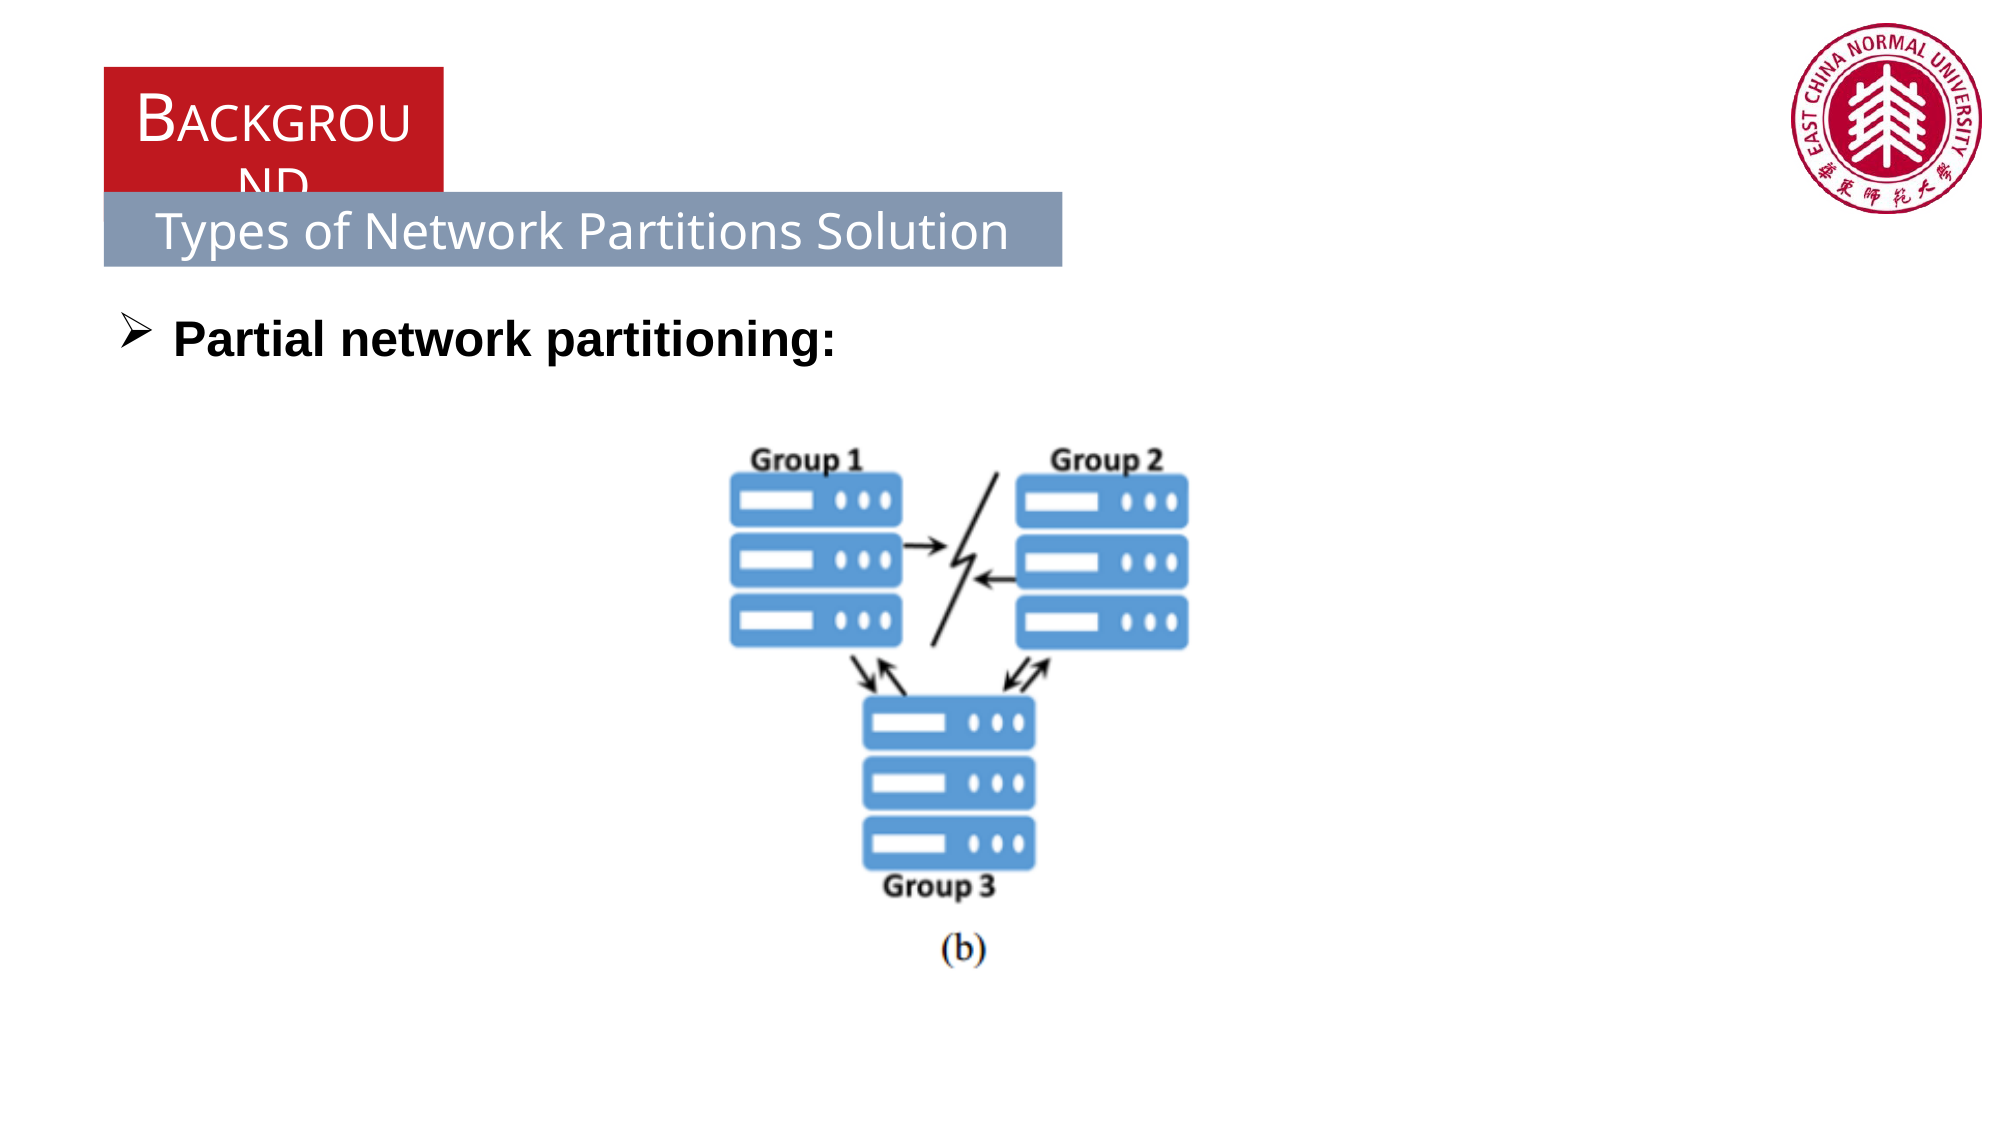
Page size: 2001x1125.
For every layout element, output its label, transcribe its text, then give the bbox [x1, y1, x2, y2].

text_box BACKGROUND [103, 66, 444, 191]
text_box Partial network partitioning: [102, 299, 1887, 375]
picture [1791, 23, 1982, 214]
text_box Types of Network Partitions Solution [103, 191, 1063, 267]
picture [713, 423, 1237, 979]
